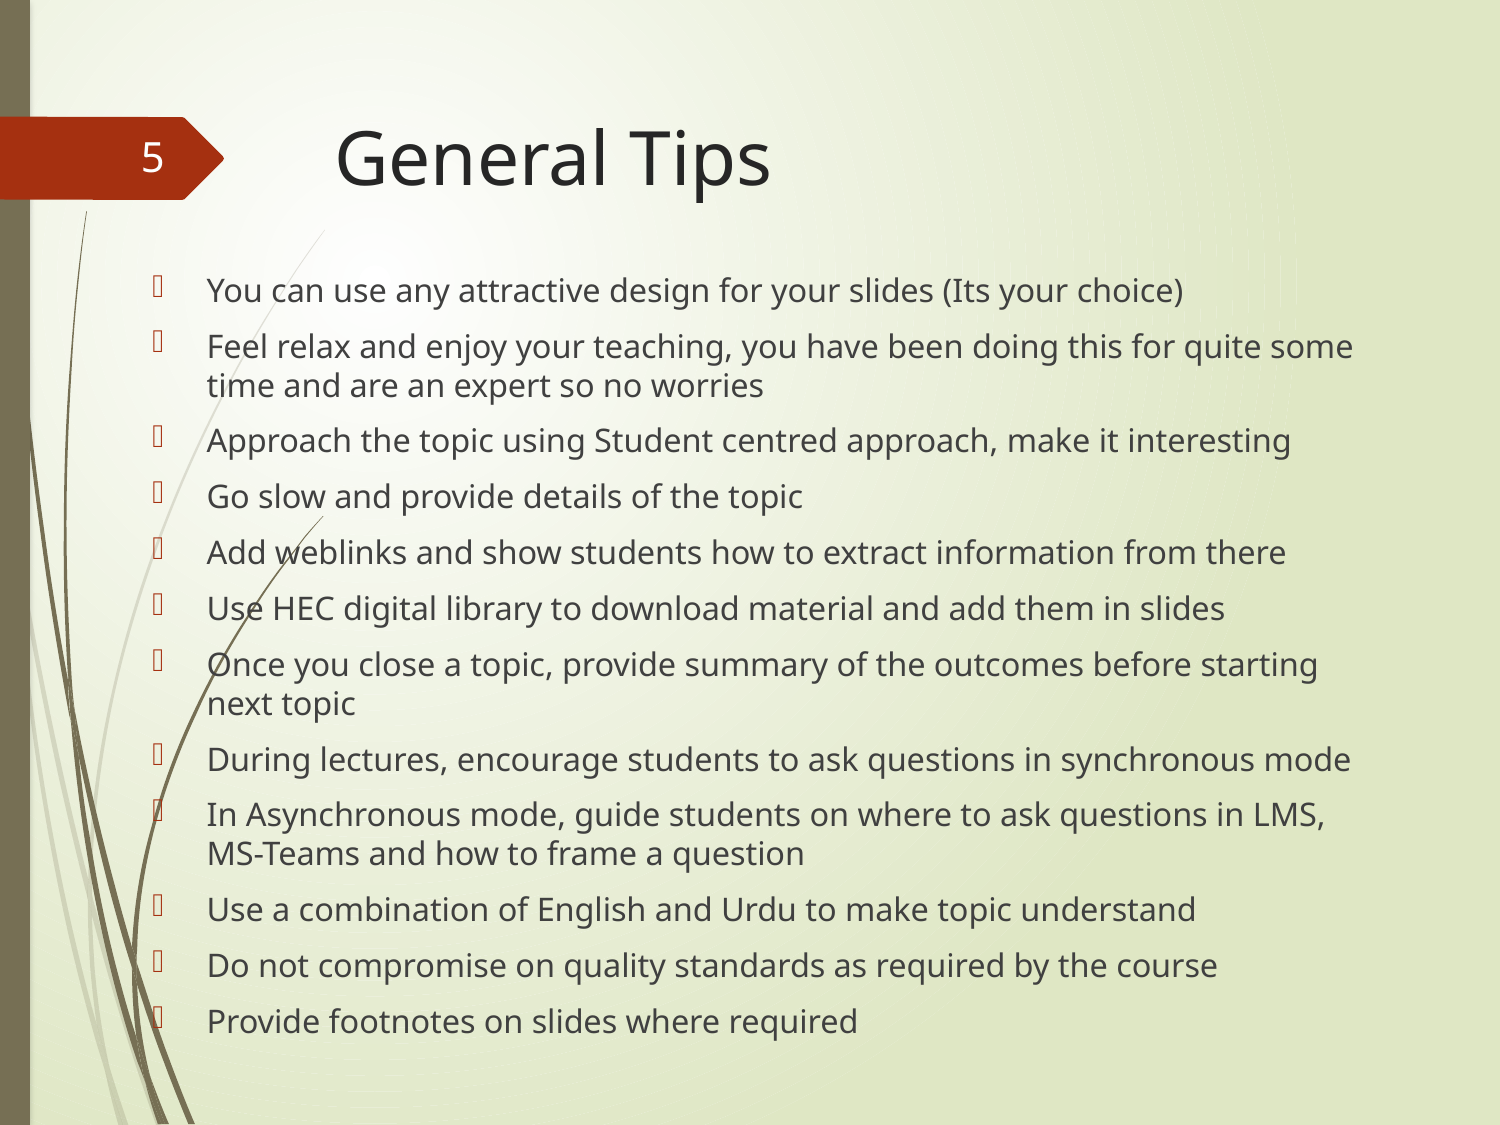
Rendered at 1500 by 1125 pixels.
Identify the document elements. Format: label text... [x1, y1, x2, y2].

title General Tips [319, 102, 1400, 262]
list You can use any attractive design for your slides (Its your choice) Feel relax and enjoy your teaching, you have been doing this for quite some time and are an expert so no worries Approach the topic using Student centred approach, make it interesting Go slow and provide details of the topic Add weblinks and show students how to extract information from there Use HEC digital library to download material and add them in slides Once you close a topic, provide summary of the outcomes before starting next topic During lectures, encourage students to ask questions in synchronous mode In Asynchronous mode, guide students on where to ask questions in LMS, MS-Teams and how to frame a question Use a combination of English and Urdu to make topic understand Do not compromise on quality standards as required by the course Provide footnotes on slides where required [137, 262, 1400, 1063]
slide_number 5 [83, 129, 180, 190]
